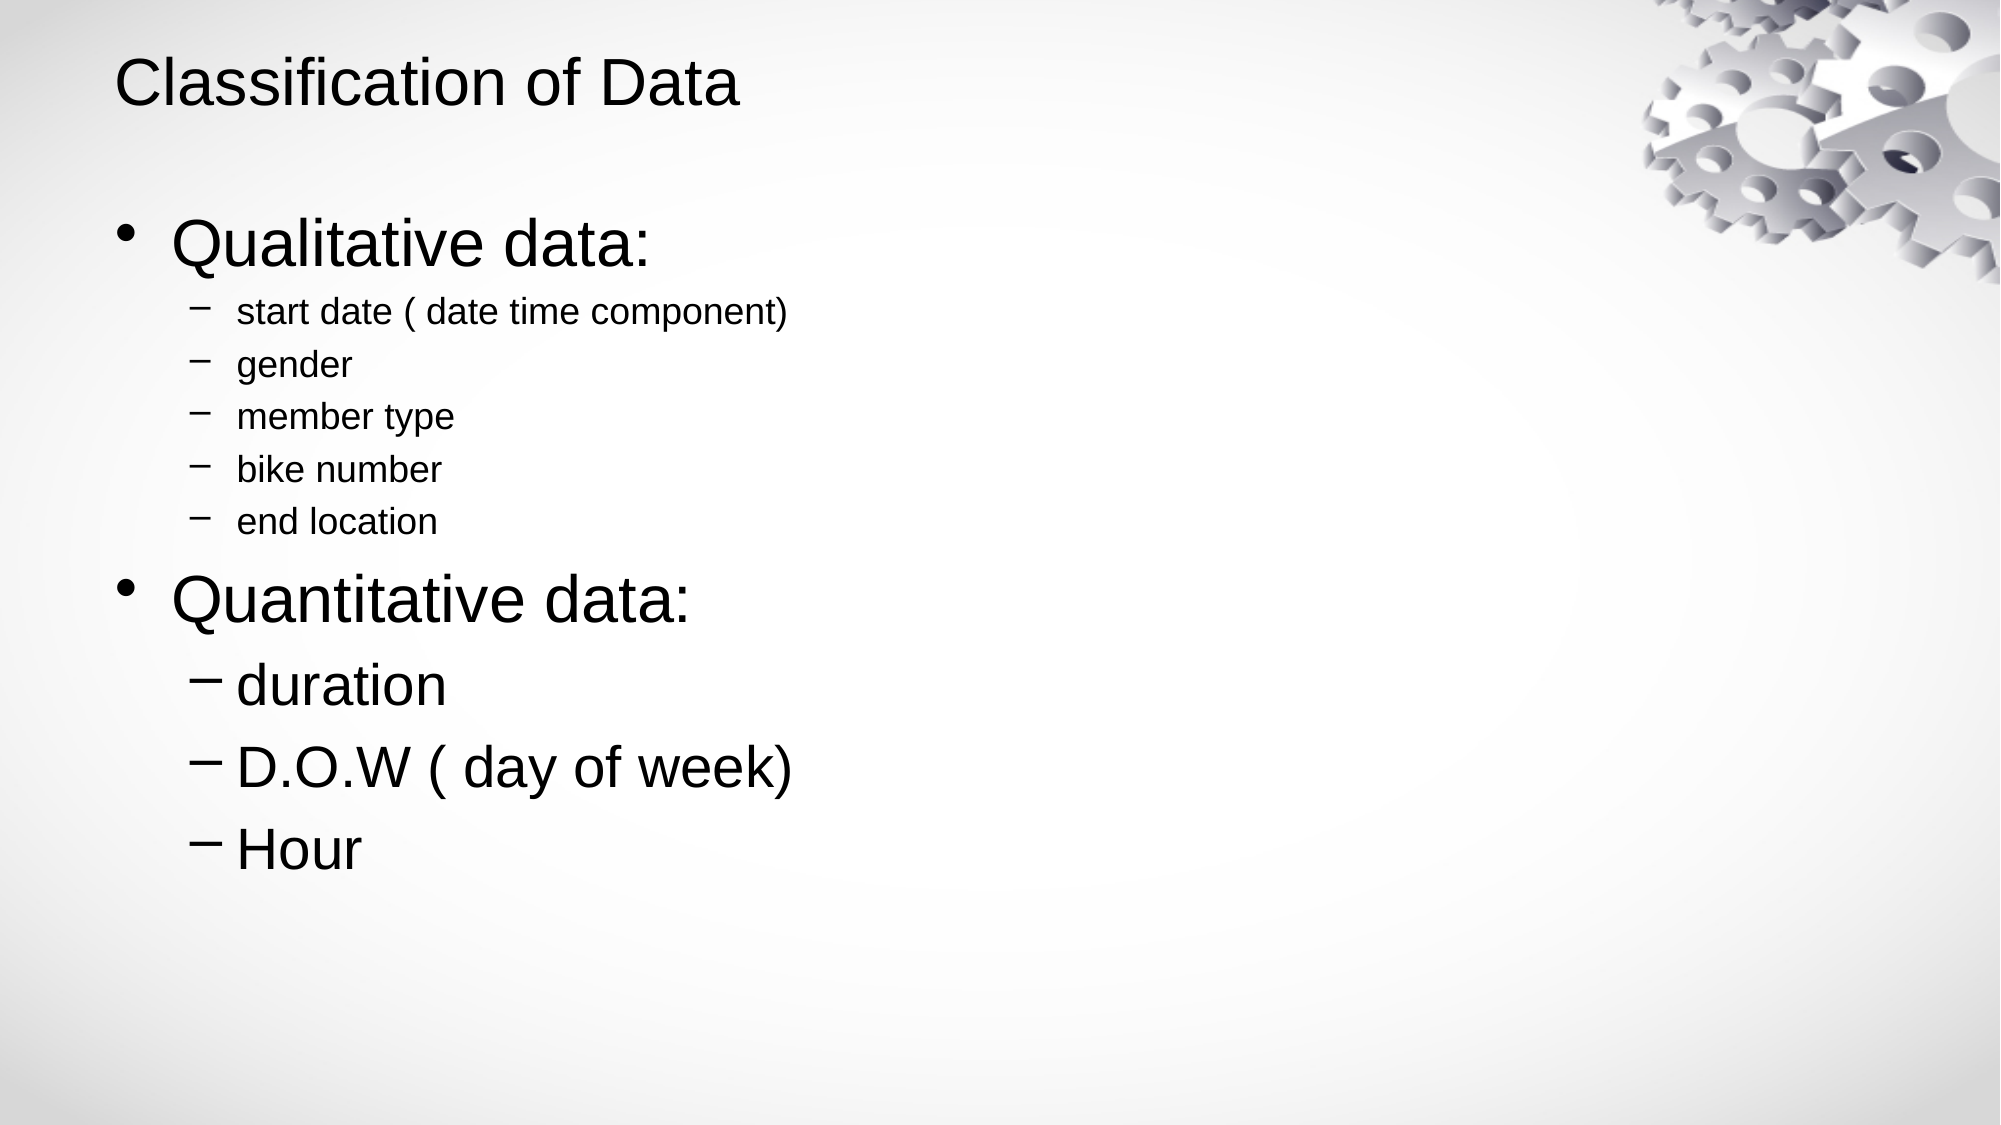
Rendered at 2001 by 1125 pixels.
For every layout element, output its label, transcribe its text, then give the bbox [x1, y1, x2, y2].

title Classification of Data [99, 30, 1901, 127]
picture [0, 0, 2000, 1125]
list Qualitative data: start date ( date time component) gender member type bike number end location Quantitative data: duration D.O.W ( day of week) Hour [99, 192, 1901, 1006]
